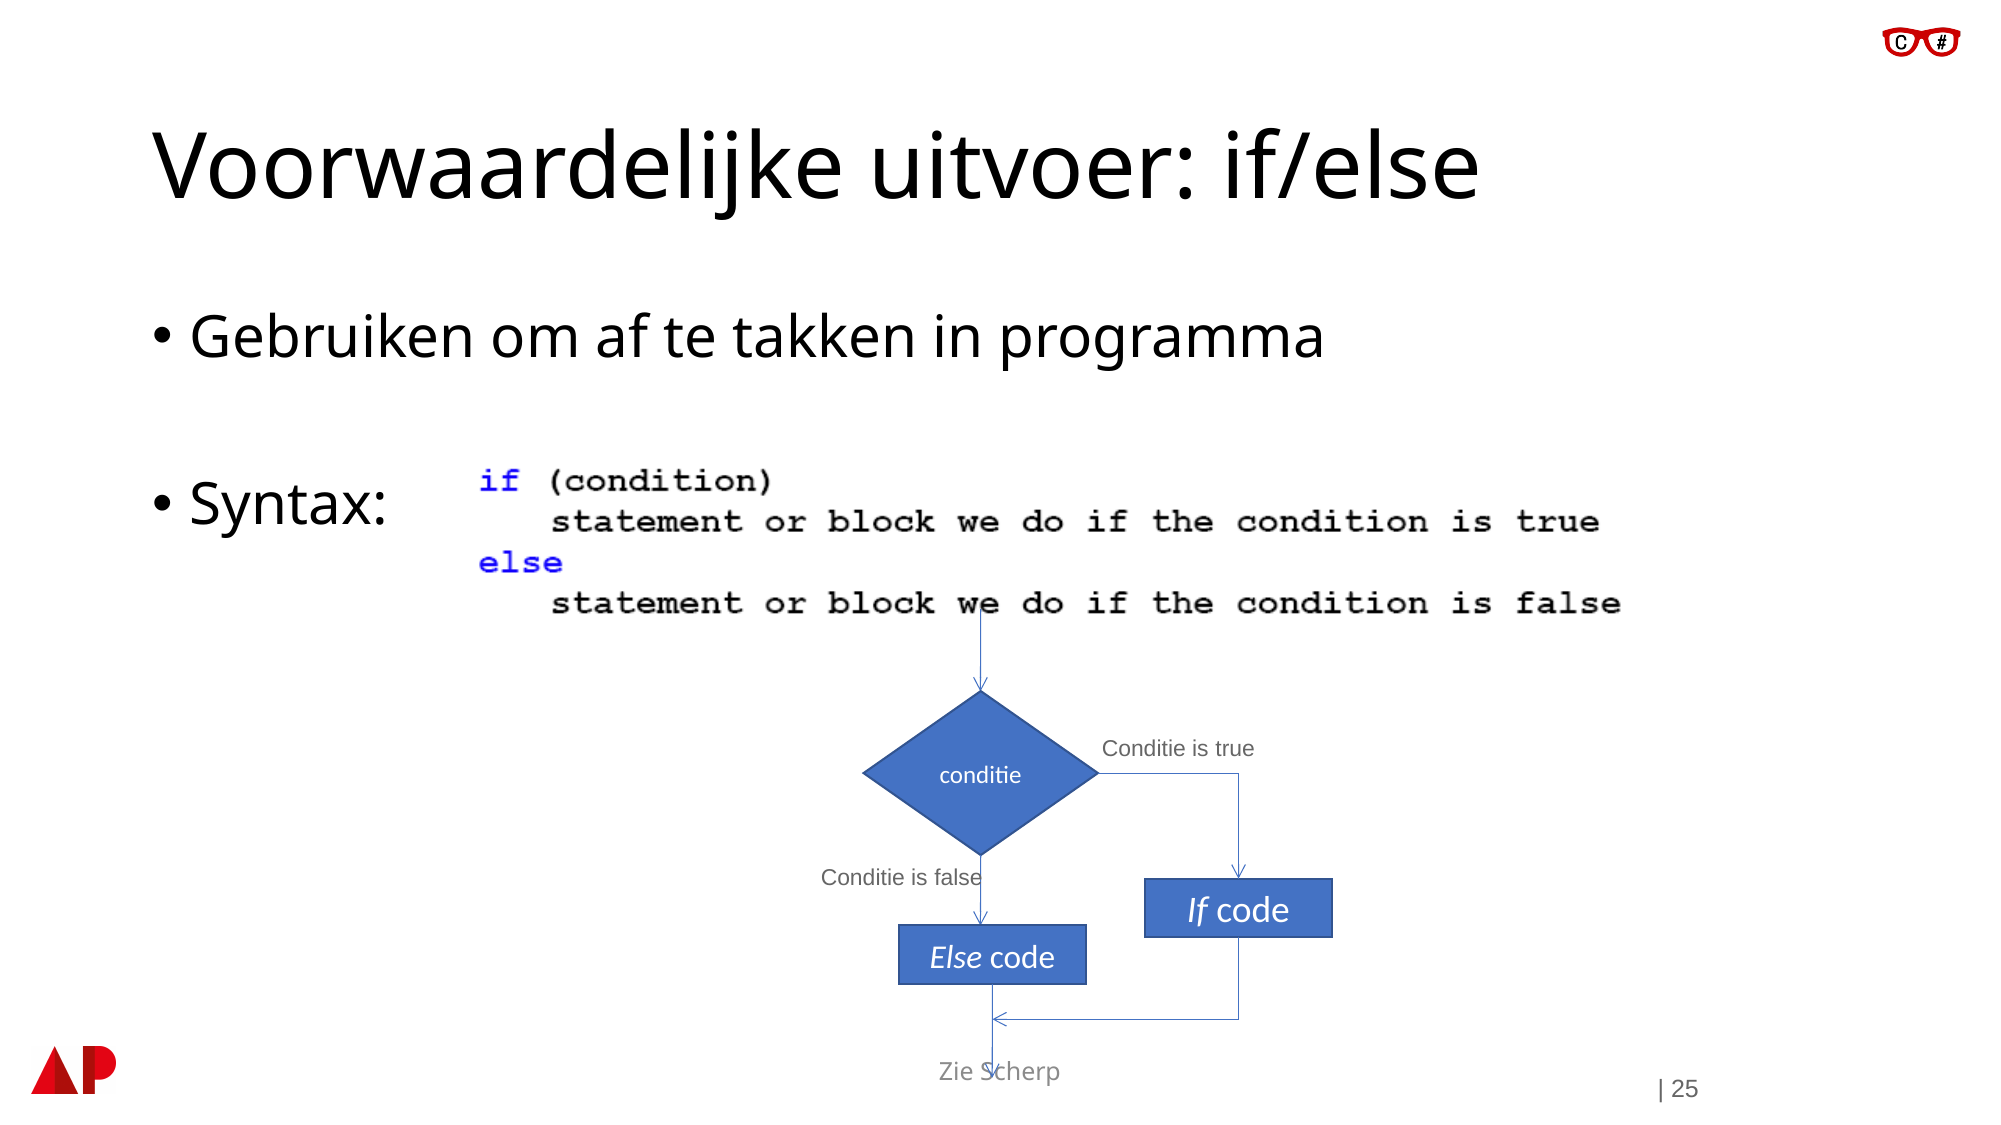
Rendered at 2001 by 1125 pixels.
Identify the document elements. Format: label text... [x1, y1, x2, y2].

picture [31, 1046, 116, 1094]
list Gebruiken om af te takken in programma Syntax: [137, 299, 1863, 1014]
text_box conditie [861, 689, 1100, 855]
text_box Conditie is false [805, 855, 998, 898]
text_box Conditie is true [1087, 726, 1270, 769]
picture [1879, 0, 1964, 85]
text_box If code [1144, 878, 1333, 938]
text_box Else code [898, 924, 1087, 985]
slide_number | 25 [1319, 1061, 1715, 1113]
title Voorwaardelijke uitvoer: if/else [137, 59, 1863, 278]
picture [439, 452, 1655, 648]
footer Zie Scherp [662, 1042, 1338, 1103]
